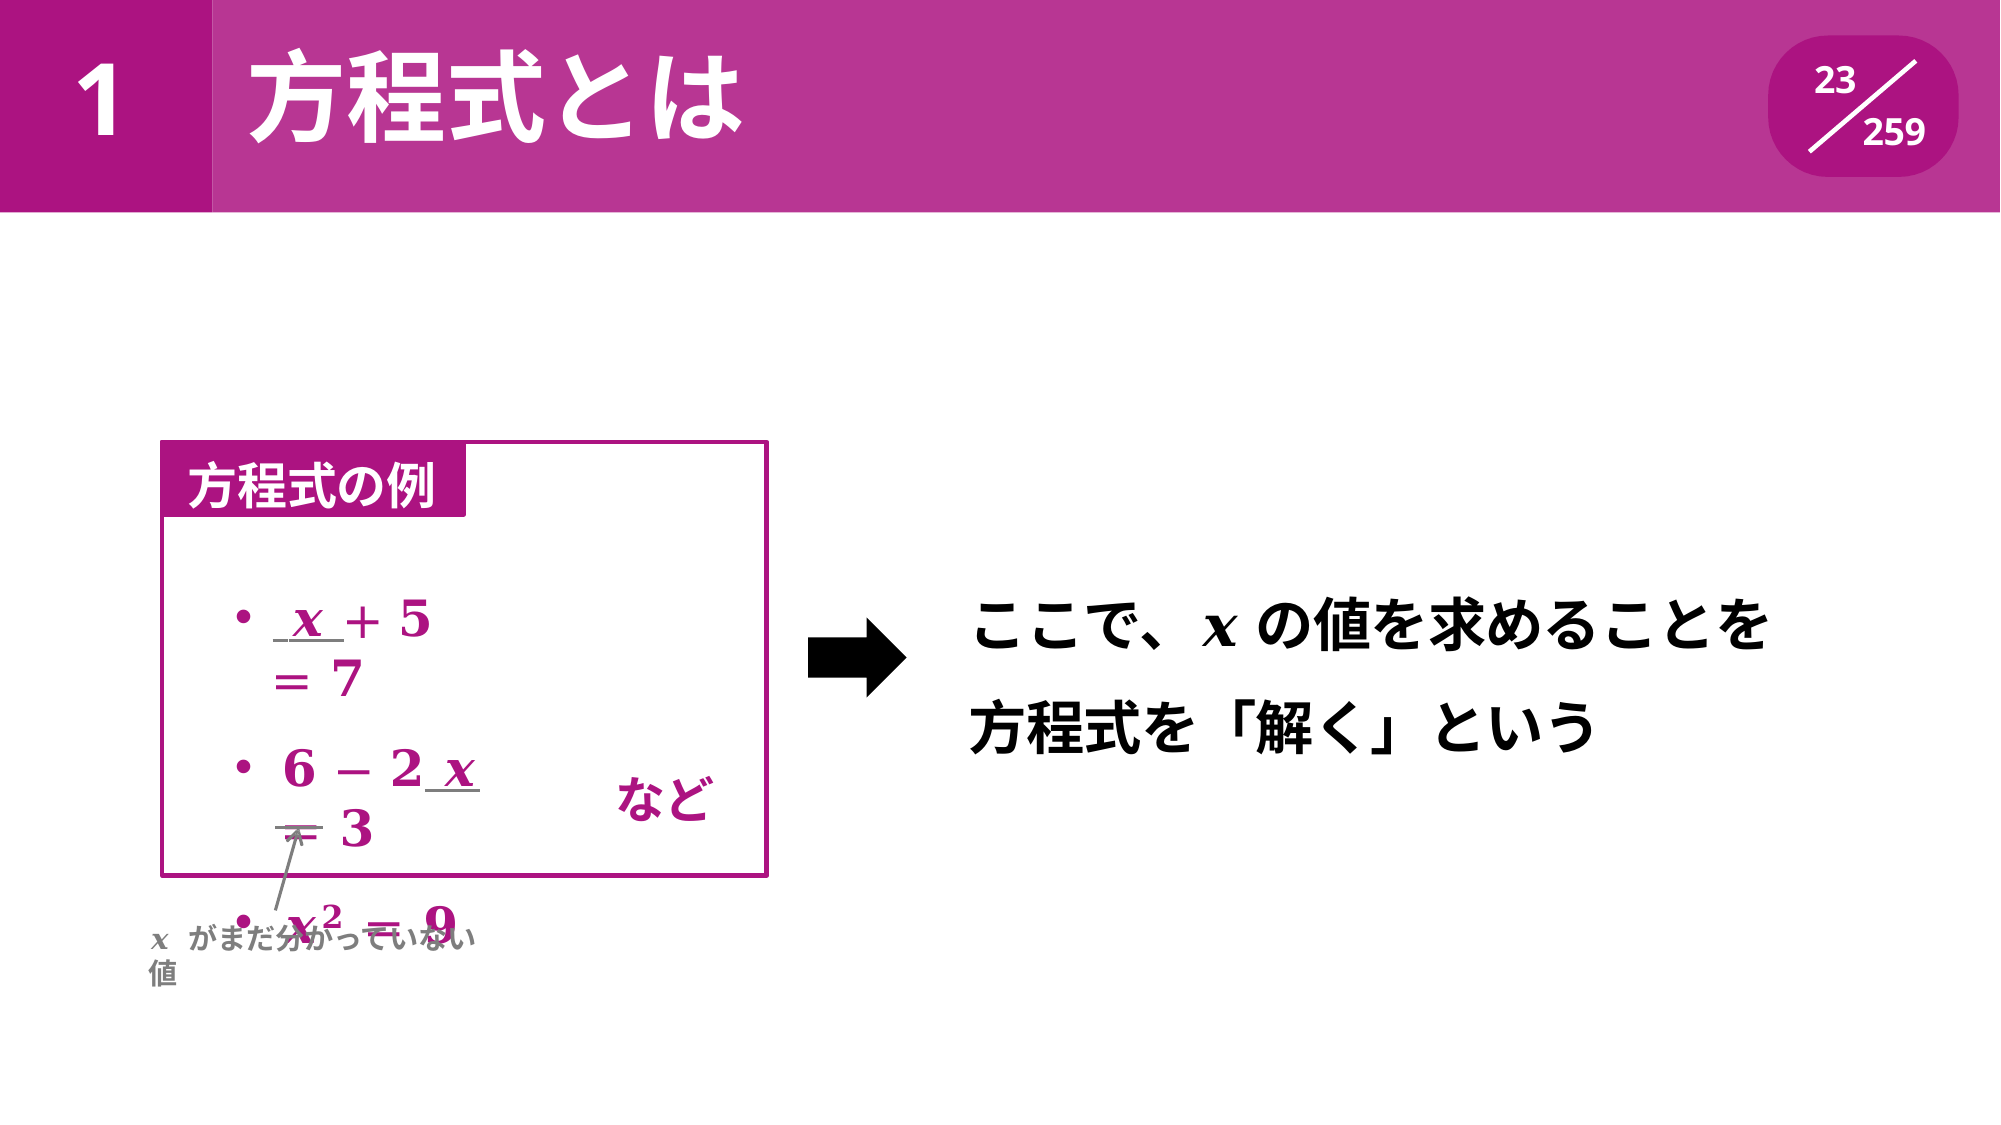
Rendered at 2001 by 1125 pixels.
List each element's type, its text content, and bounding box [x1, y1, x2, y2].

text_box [273, 825, 323, 912]
text_box 方程式の例 [162, 442, 464, 515]
text_box 𝒙 + 𝟓 = 𝟕 𝟔 − 𝟐 𝒙 = 𝟑 𝒙𝟐 = 𝟗 [230, 554, 532, 955]
text_box [808, 617, 907, 698]
title 1 [54, 33, 159, 224]
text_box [212, 0, 2000, 213]
text_box [162, 442, 767, 876]
text_box 𝒙 がまだ分かっていない値 [146, 917, 499, 990]
text_box など [615, 766, 718, 829]
text_box [0, 0, 212, 213]
text_box ここで、𝒙 の値を求めることを方程式を「解く」という [966, 553, 1782, 762]
